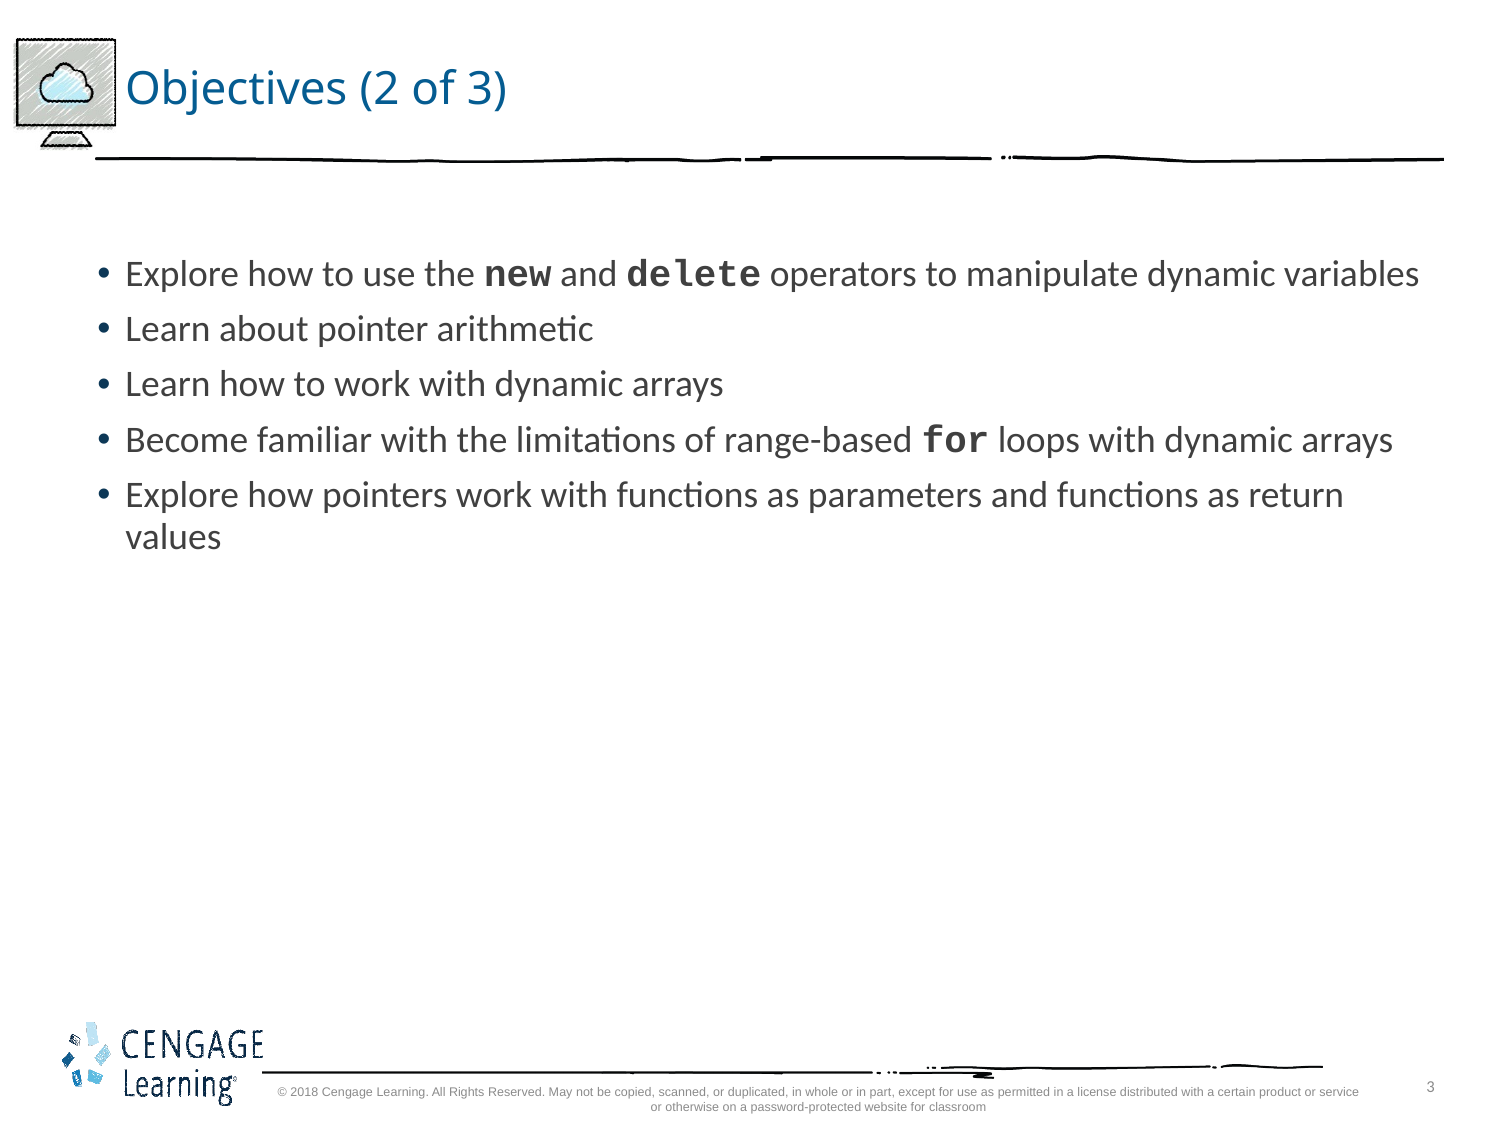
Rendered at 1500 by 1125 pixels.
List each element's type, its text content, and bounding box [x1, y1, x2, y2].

list Explore how to use the new and delete operators to manipulate dynamic variables Learn about pointer arithmetic Learn how to work with dynamic arrays Become familiar with the limitations of range-based for loops with dynamic arrays Explore how pointers work with functions as parameters and functions as return values [59, 252, 1441, 562]
picture [95, 155, 1444, 163]
picture [62, 1022, 1323, 1106]
picture [13, 36, 117, 151]
footer © 2018 Cengage Learning. All Rights Reserved. May not be copied, scanned, or duplicated, in whole or in part, except for use as permitted in a license distributed with a certain product or service or otherwise on a password-protected website for classroom [262, 1079, 1375, 1120]
title Objectives (2 of 3) [125, 66, 1442, 116]
